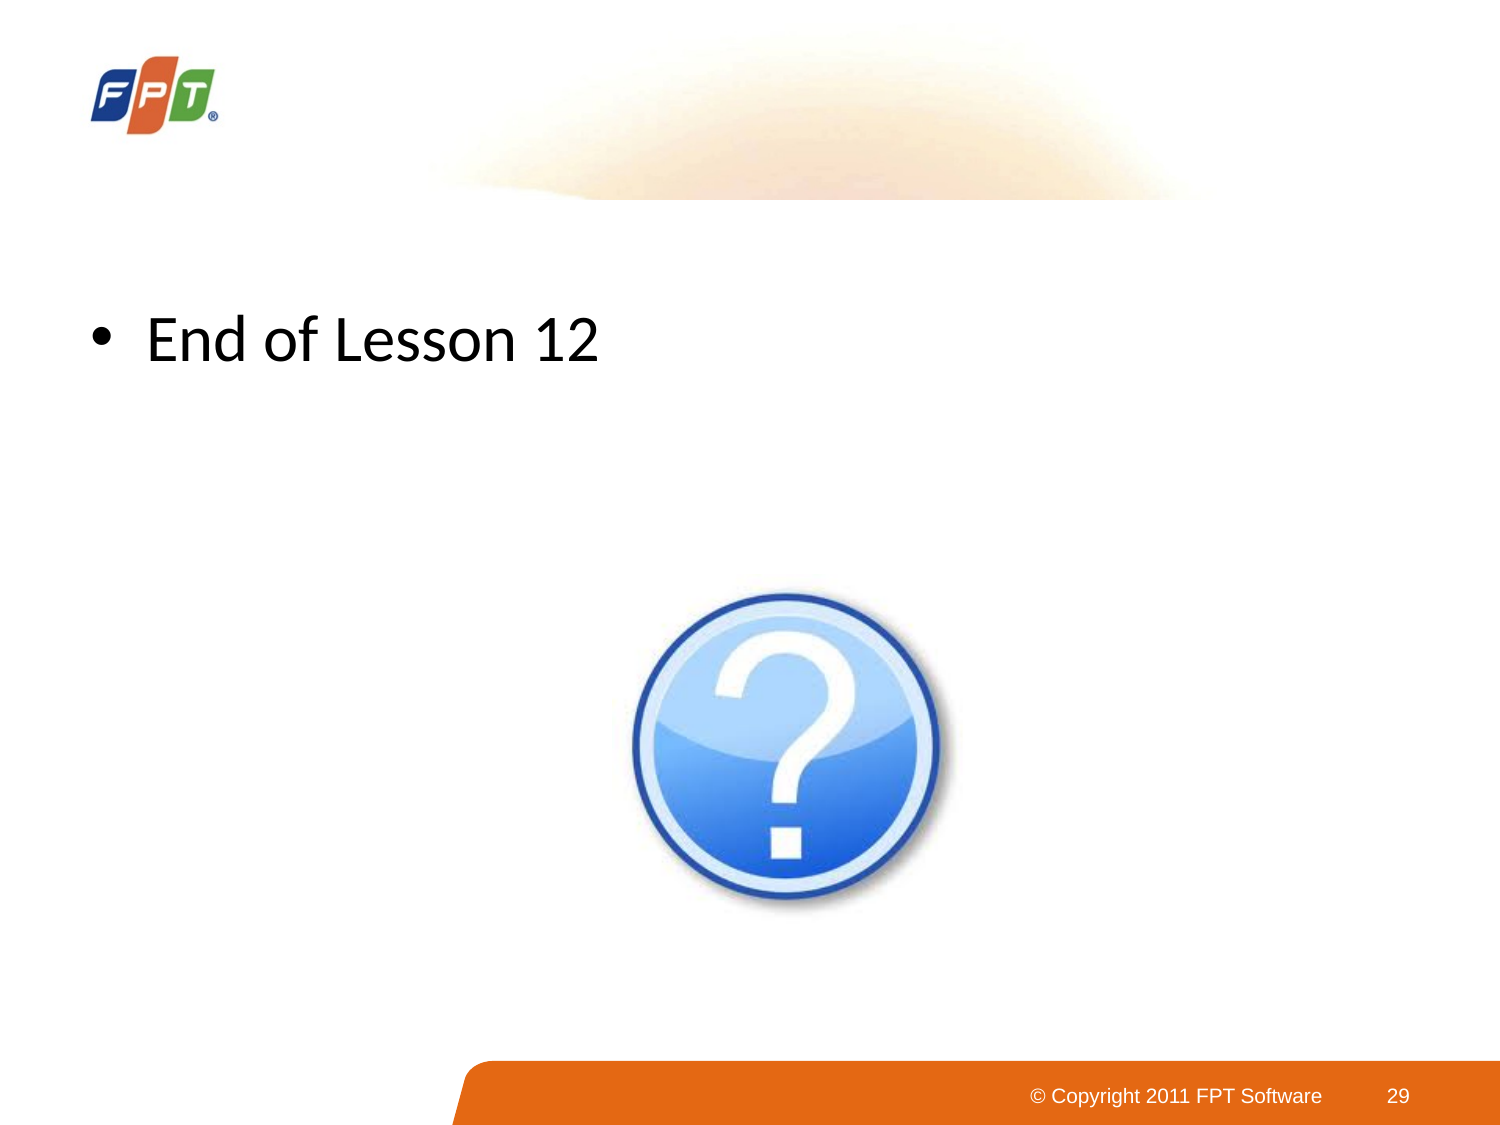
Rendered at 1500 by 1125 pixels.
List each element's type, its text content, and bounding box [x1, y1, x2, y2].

picture [0, 0, 1500, 200]
list End of Lesson 12 [74, 287, 1426, 1006]
picture [612, 574, 966, 924]
picture [0, 1050, 1500, 1125]
